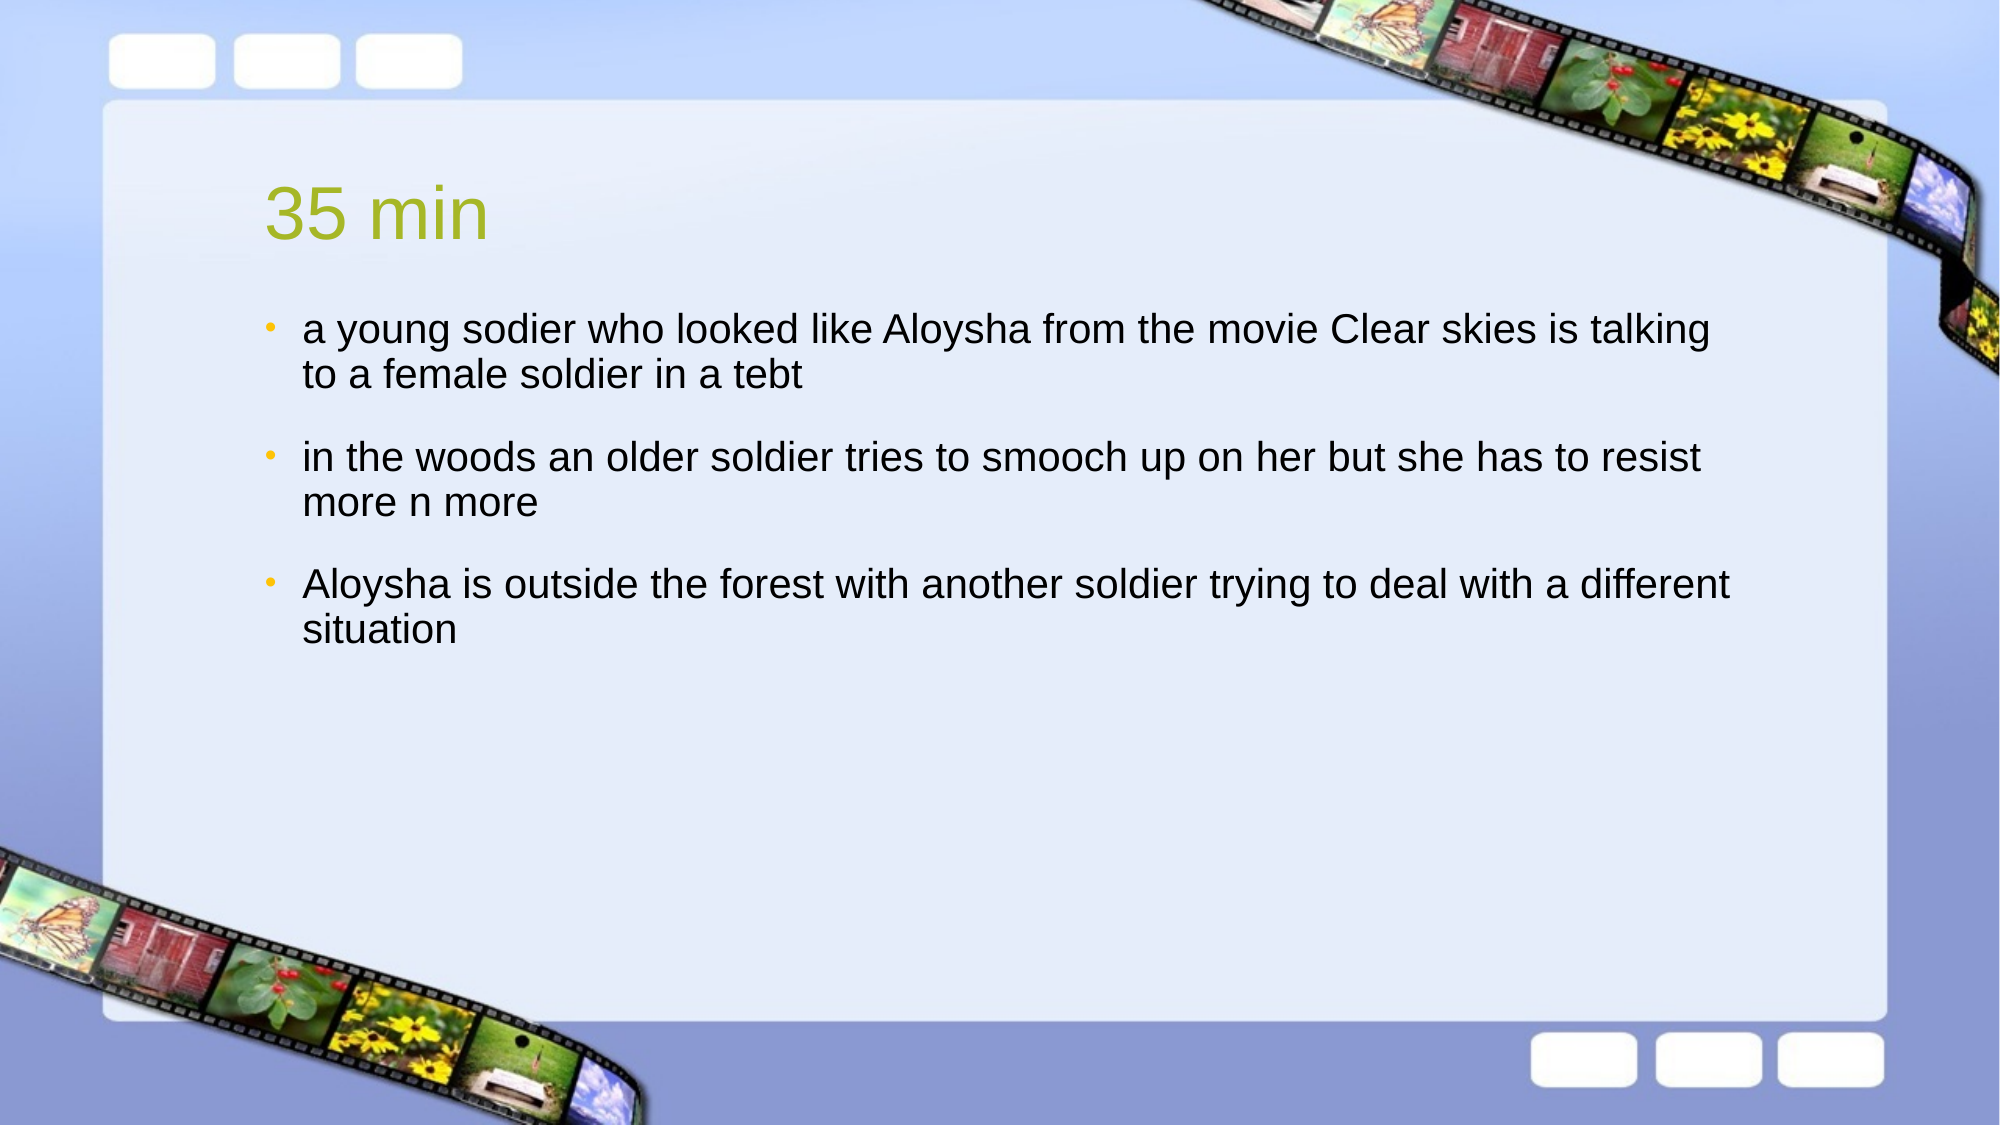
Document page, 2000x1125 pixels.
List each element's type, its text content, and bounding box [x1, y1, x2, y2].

picture [0, 0, 2000, 1125]
title 35 min [249, 62, 1750, 263]
list a young sodier who looked like Aloysha from the movie Clear skies is talking to a female soldier in a tebt in the woods an older soldier tries to smooch up on her but she has to resist more n more Aloysha is outside the forest with another soldier trying to deal with a different situation [249, 299, 1750, 1025]
